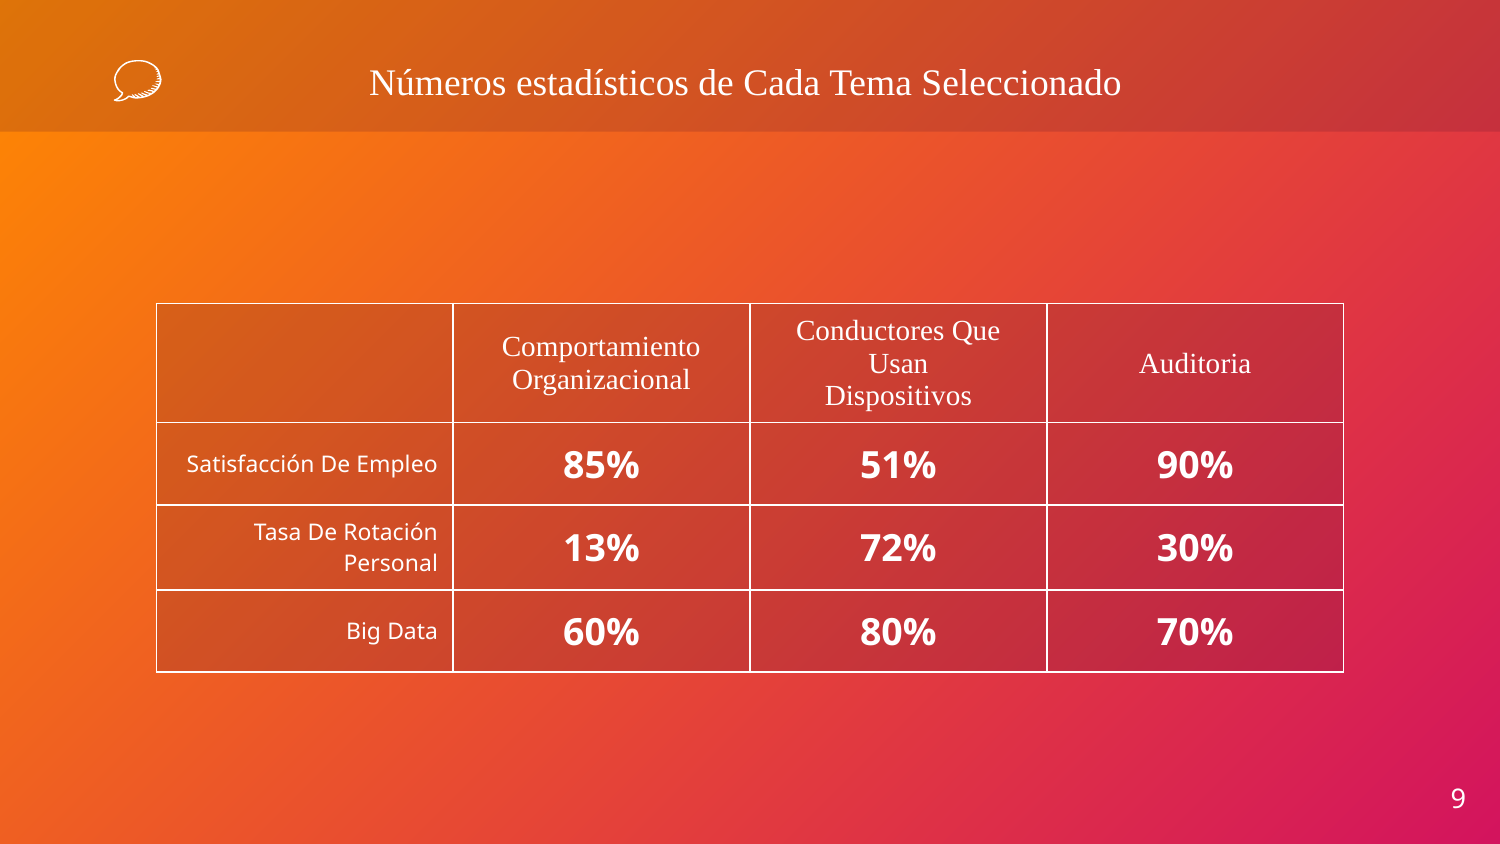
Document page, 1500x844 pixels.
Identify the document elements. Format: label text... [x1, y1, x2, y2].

table_cell 60% [454, 591, 749, 671]
table_header Comportamiento Organizacional [454, 304, 749, 422]
table_cell 80% [751, 591, 1046, 671]
slide_number 9 [1391, 766, 1482, 832]
table_cell 51% [751, 423, 1046, 504]
table_cell 70% [1048, 591, 1343, 671]
table_header Auditoria [1048, 304, 1343, 422]
table_header Conductores Que Usan Dispositivos [751, 304, 1046, 422]
table_cell 30% [1048, 506, 1343, 589]
table_cell 13% [454, 506, 749, 589]
table_header [157, 304, 452, 422]
table_cell Big Data [157, 591, 452, 671]
table_cell 85% [454, 423, 749, 504]
table_cell Tasa De Rotación Personal [157, 506, 452, 589]
table_cell 72% [751, 506, 1046, 589]
table_cell 90% [1048, 423, 1343, 504]
table_cell Satisfacción De Empleo [157, 423, 452, 504]
title Números estadísticos de Cada Tema Seleccionado [124, 23, 1368, 118]
